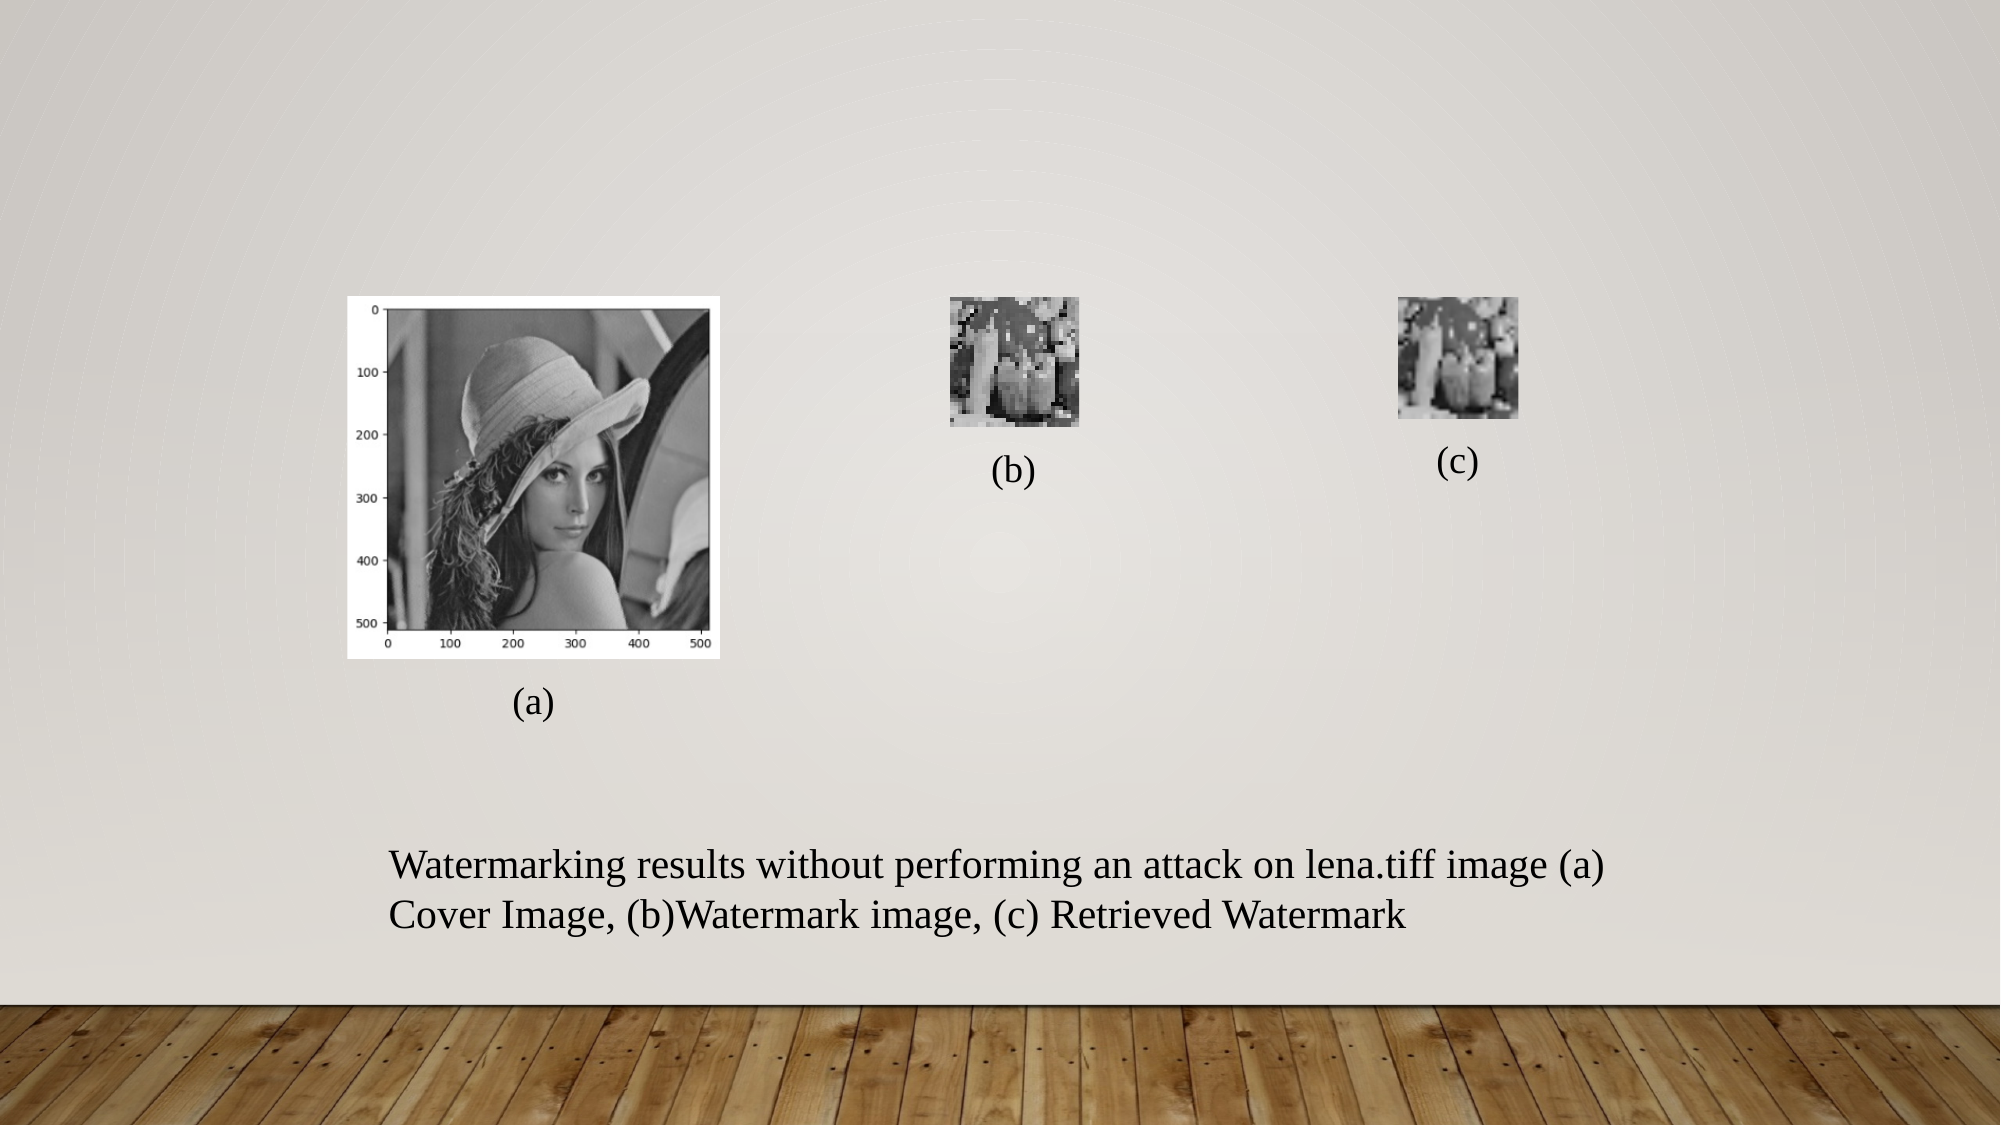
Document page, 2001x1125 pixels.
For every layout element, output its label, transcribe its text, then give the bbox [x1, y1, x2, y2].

picture [0, 1005, 2000, 1125]
text_box Watermarking results without performing an attack on lena.tiff image (a) Cover Image, (b)Watermark image, (c) Retrieved Watermark [373, 830, 1626, 994]
picture [274, 295, 1725, 830]
